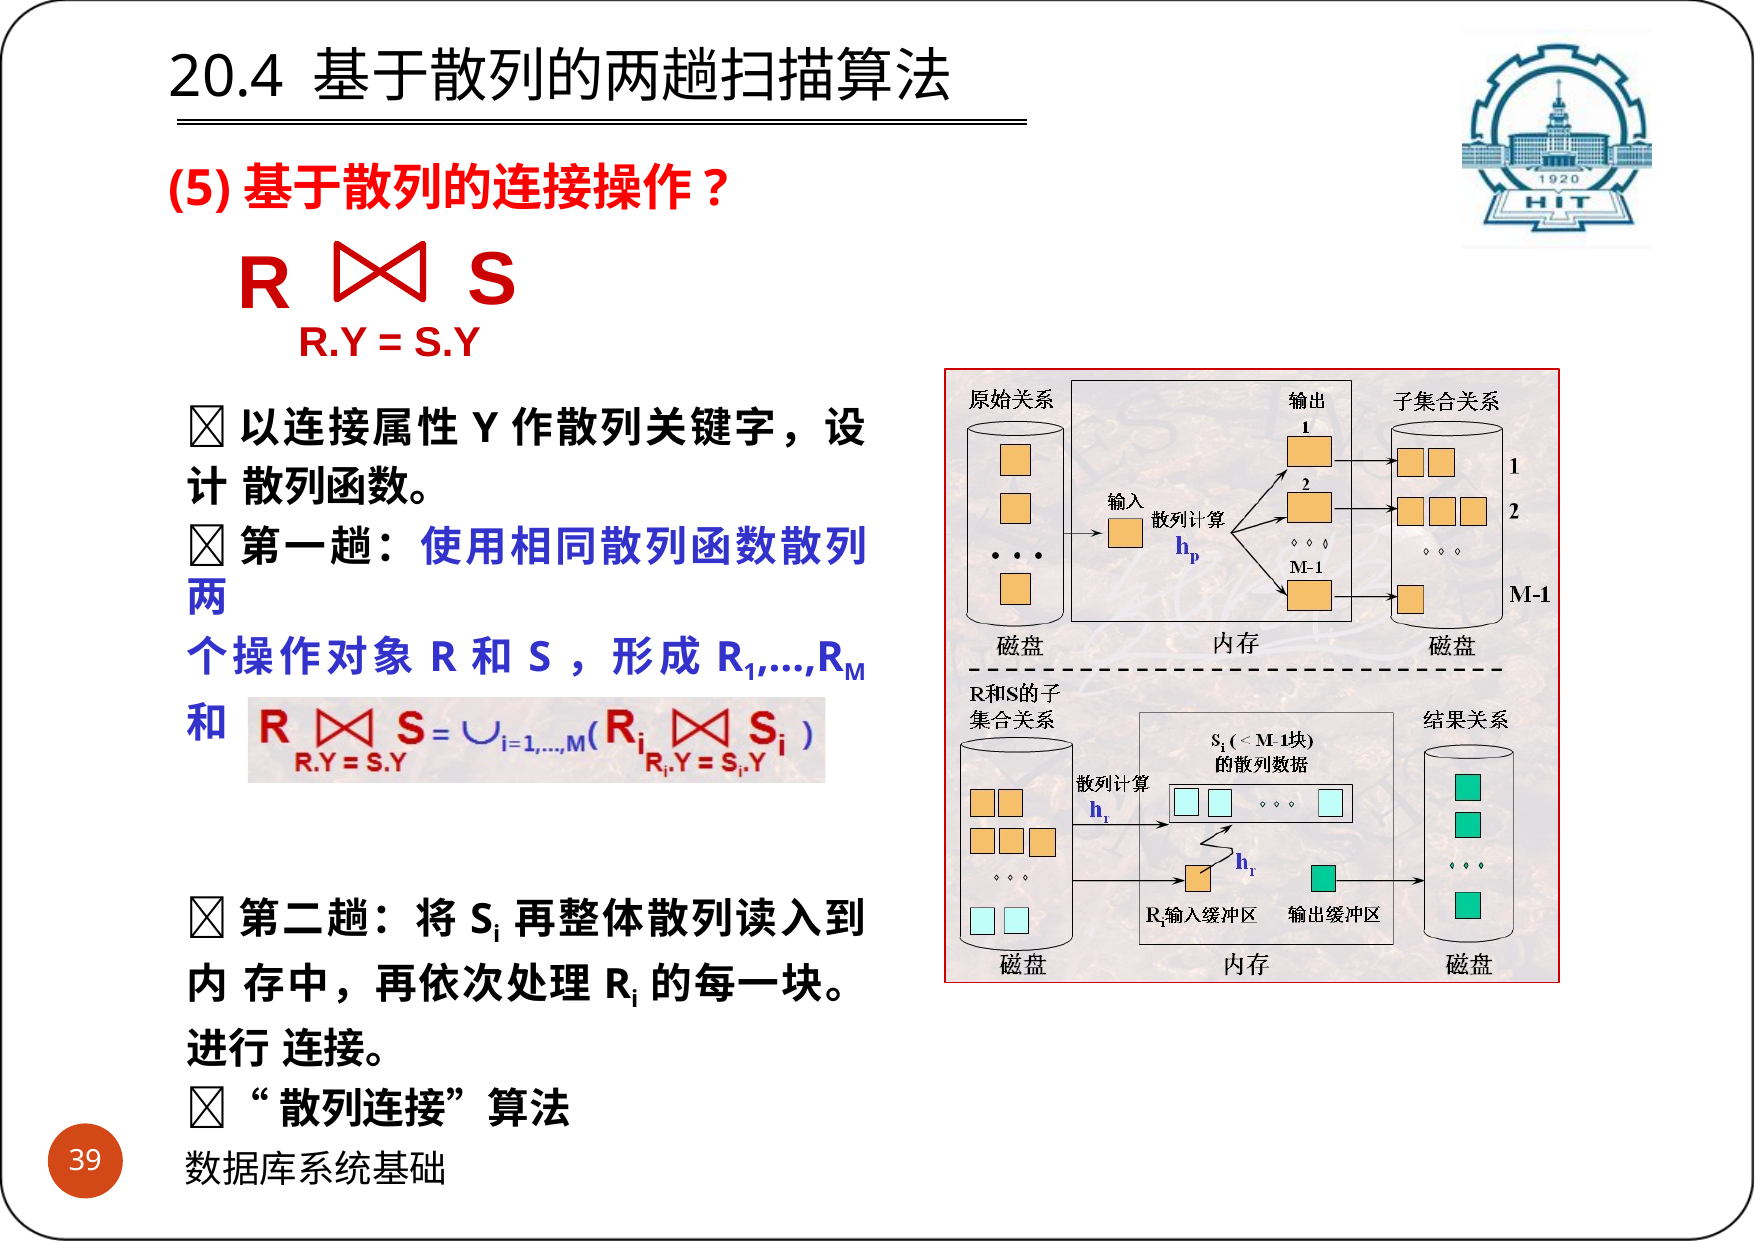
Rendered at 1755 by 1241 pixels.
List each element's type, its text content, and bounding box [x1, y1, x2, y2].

picture [0, 0, 1755, 1241]
text_box 以连接属性Y作散列关键字，设计 散列函数。 第一趟：使用相同散列函数散列两 个操作对象R和S，形成R1,…,RM 和 S1,…,SM， 第二趟：将Si再整体散列读入到内 存中，再依次处理Ri的每一块。进行 连接。 “散列连接”算法 [184, 390, 870, 1132]
text_box R [235, 233, 294, 324]
title 20.4 基于散列的两趟扫描算法 (5)基于散列的连接操作? [168, 37, 1582, 245]
text_box S R.Y = S.Y [296, 234, 519, 366]
text_box [945, 368, 1559, 983]
text_box [247, 697, 826, 784]
